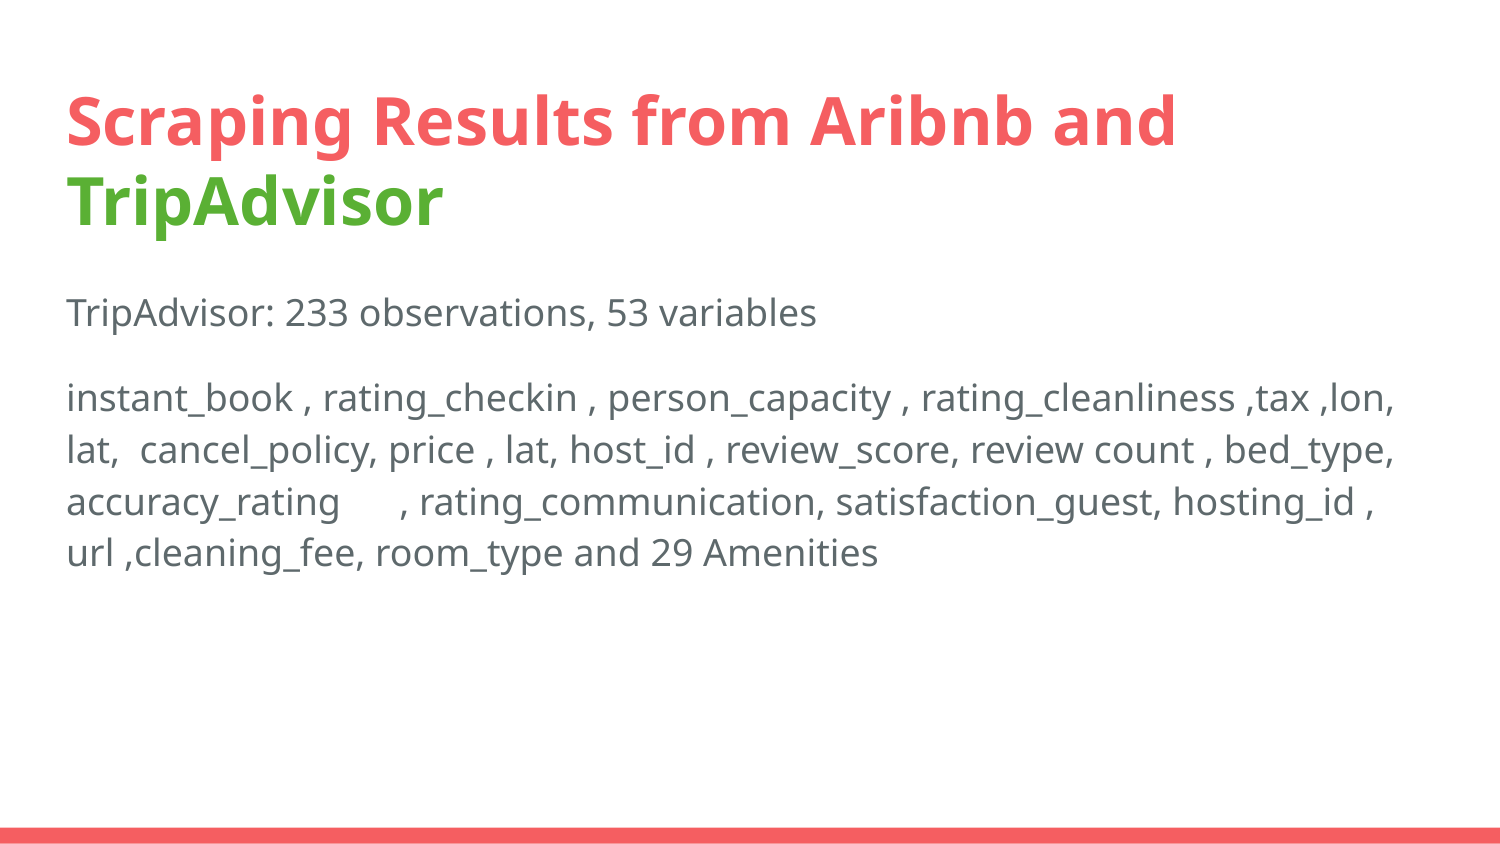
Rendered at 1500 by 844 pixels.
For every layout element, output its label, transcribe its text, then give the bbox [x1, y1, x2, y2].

list TripAdvisor: 233 observations, 53 variables instant_book , rating_checkin , person_capacity , rating_cleanliness ,tax ,lon, lat, cancel_policy, price , lat, host_id , review_score, review count , bed_type, accuracy_rating , rating_communication, satisfaction_guest, hosting_id , url ,cleaning_fee, room_type and 29 Amenities [51, 189, 1449, 750]
title Scraping Results from Aribnb and TripAdvisor [51, 64, 1449, 167]
